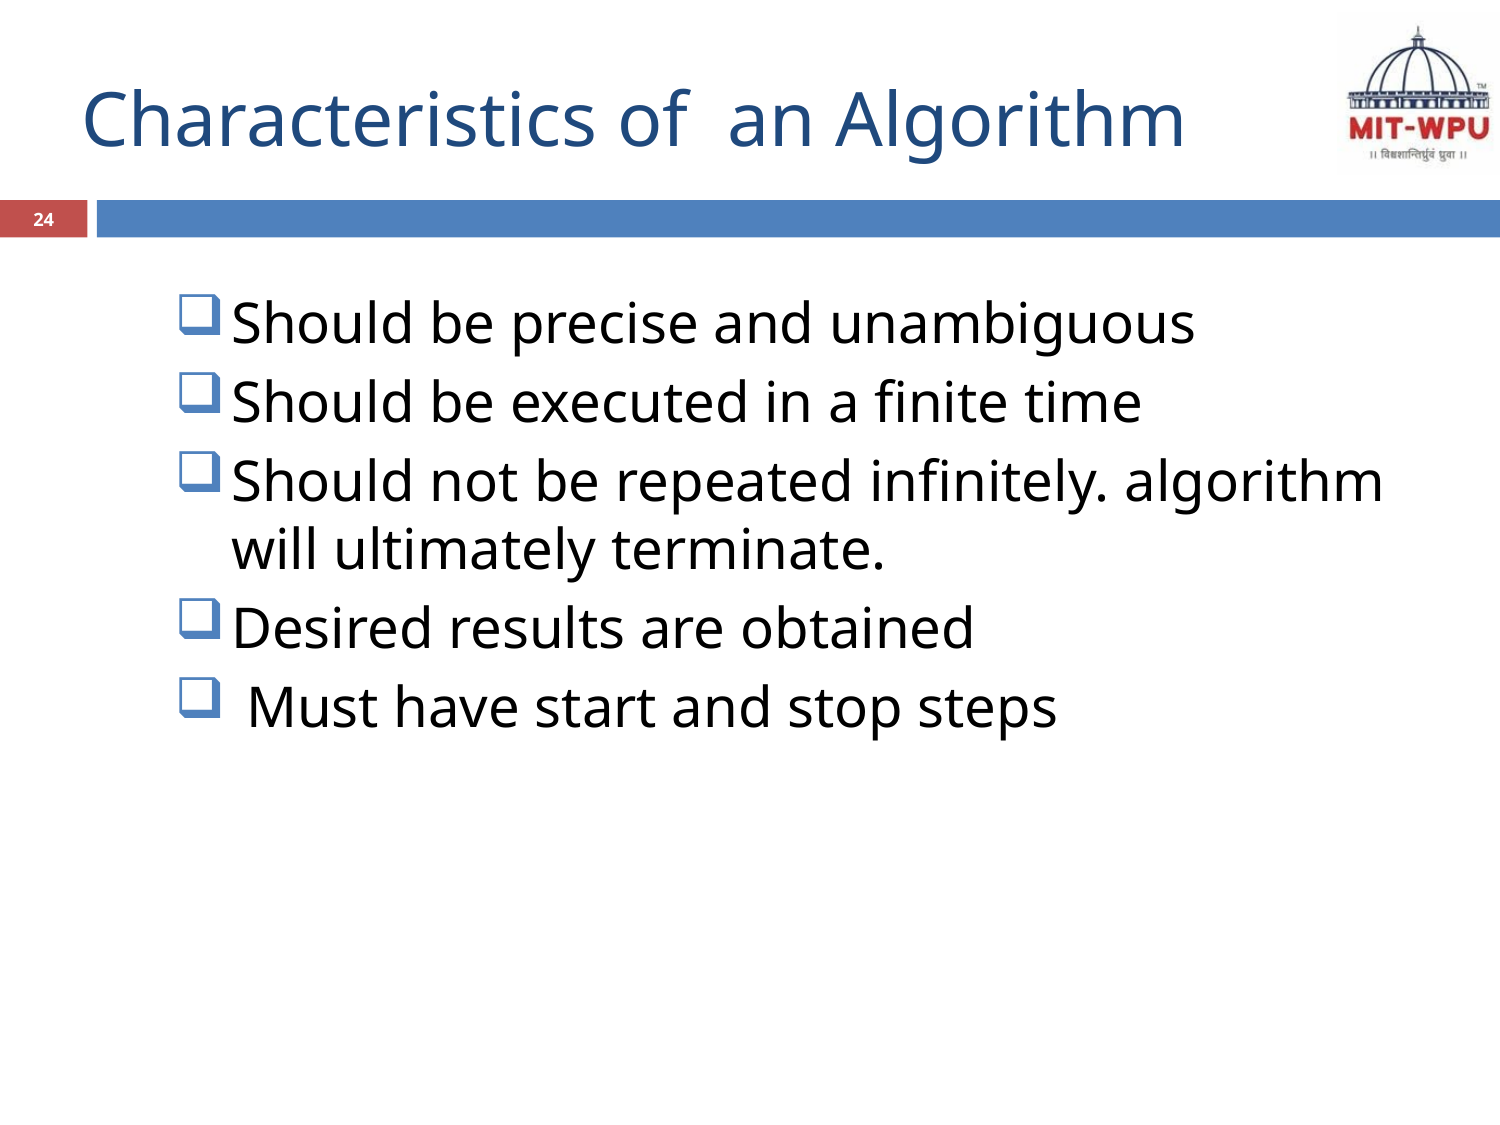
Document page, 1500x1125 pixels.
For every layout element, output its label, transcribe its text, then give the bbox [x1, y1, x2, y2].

list Should be precise and unambiguous Should be executed in a finite time Should not be repeated infinitely. algorithm will ultimately terminate. Desired results are obtained Must have start and stop steps [66, 280, 1400, 1063]
picture [1337, 12, 1500, 175]
title Characteristics of an Algorithm [66, 32, 1300, 200]
slide_number 24 [0, 200, 88, 241]
